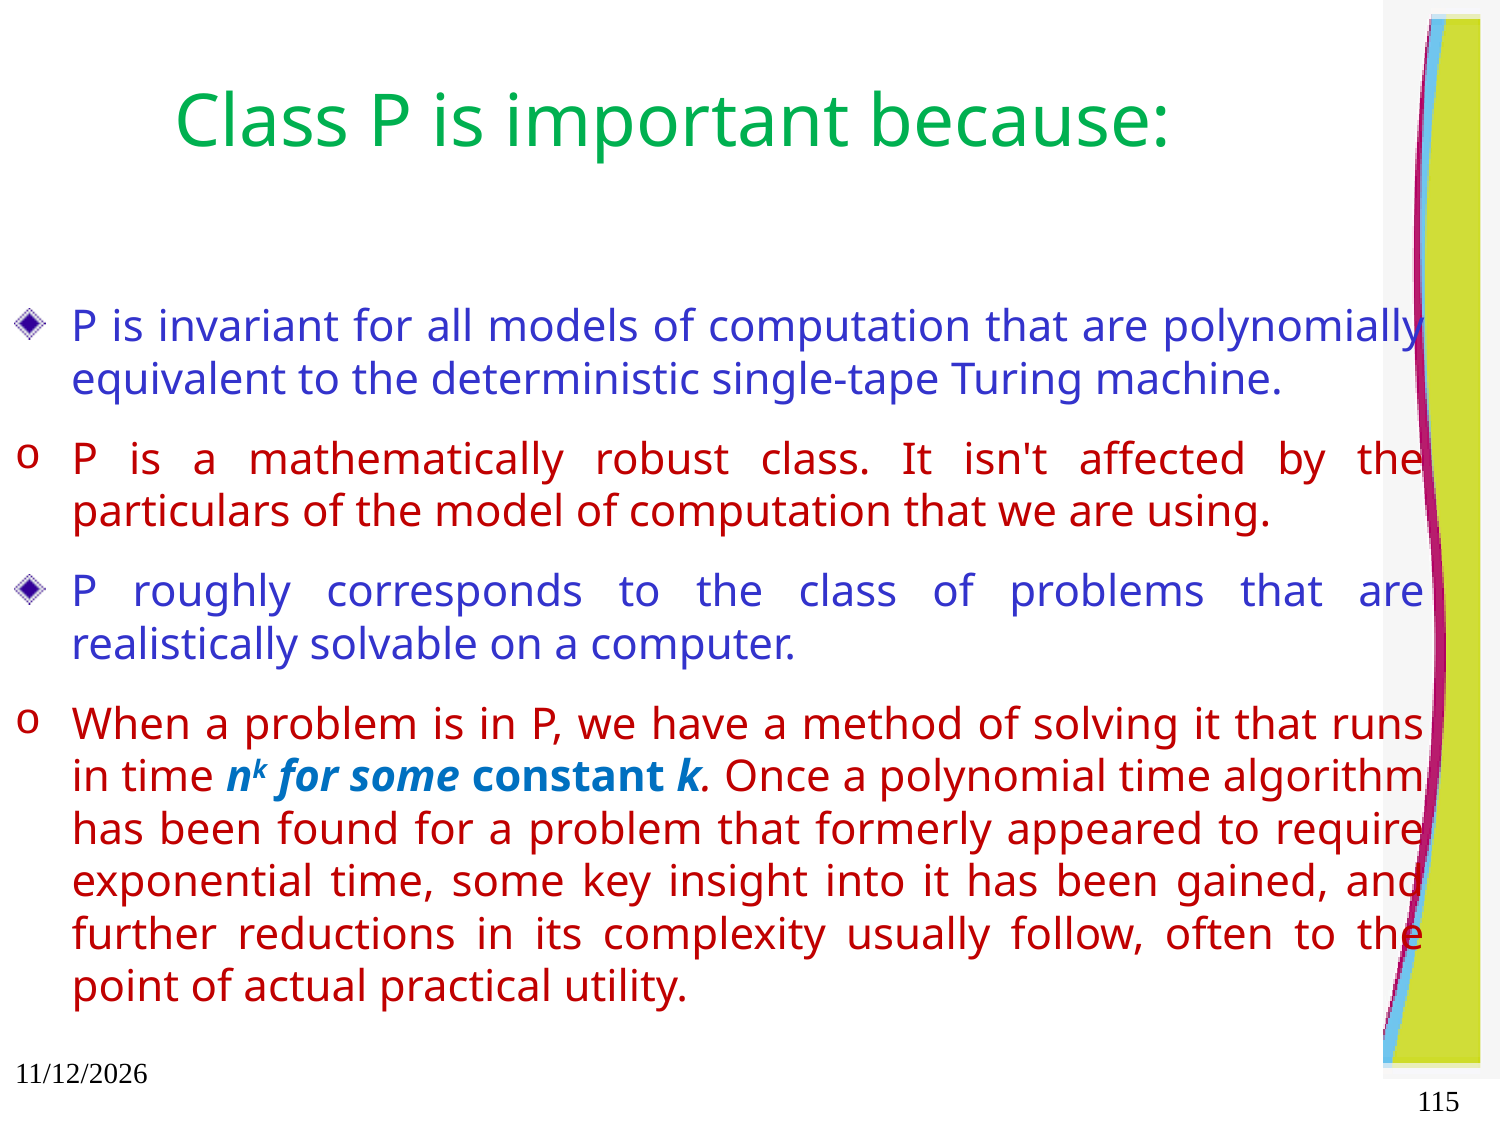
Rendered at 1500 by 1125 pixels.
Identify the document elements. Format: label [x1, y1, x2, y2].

picture [14, 574, 46, 605]
text_box [159, 66, 1306, 169]
text_box [0, 290, 1441, 1018]
slide_number [1162, 1074, 1475, 1125]
picture [14, 308, 46, 340]
slide_number [0, 1046, 350, 1125]
picture [1383, 0, 1500, 1079]
